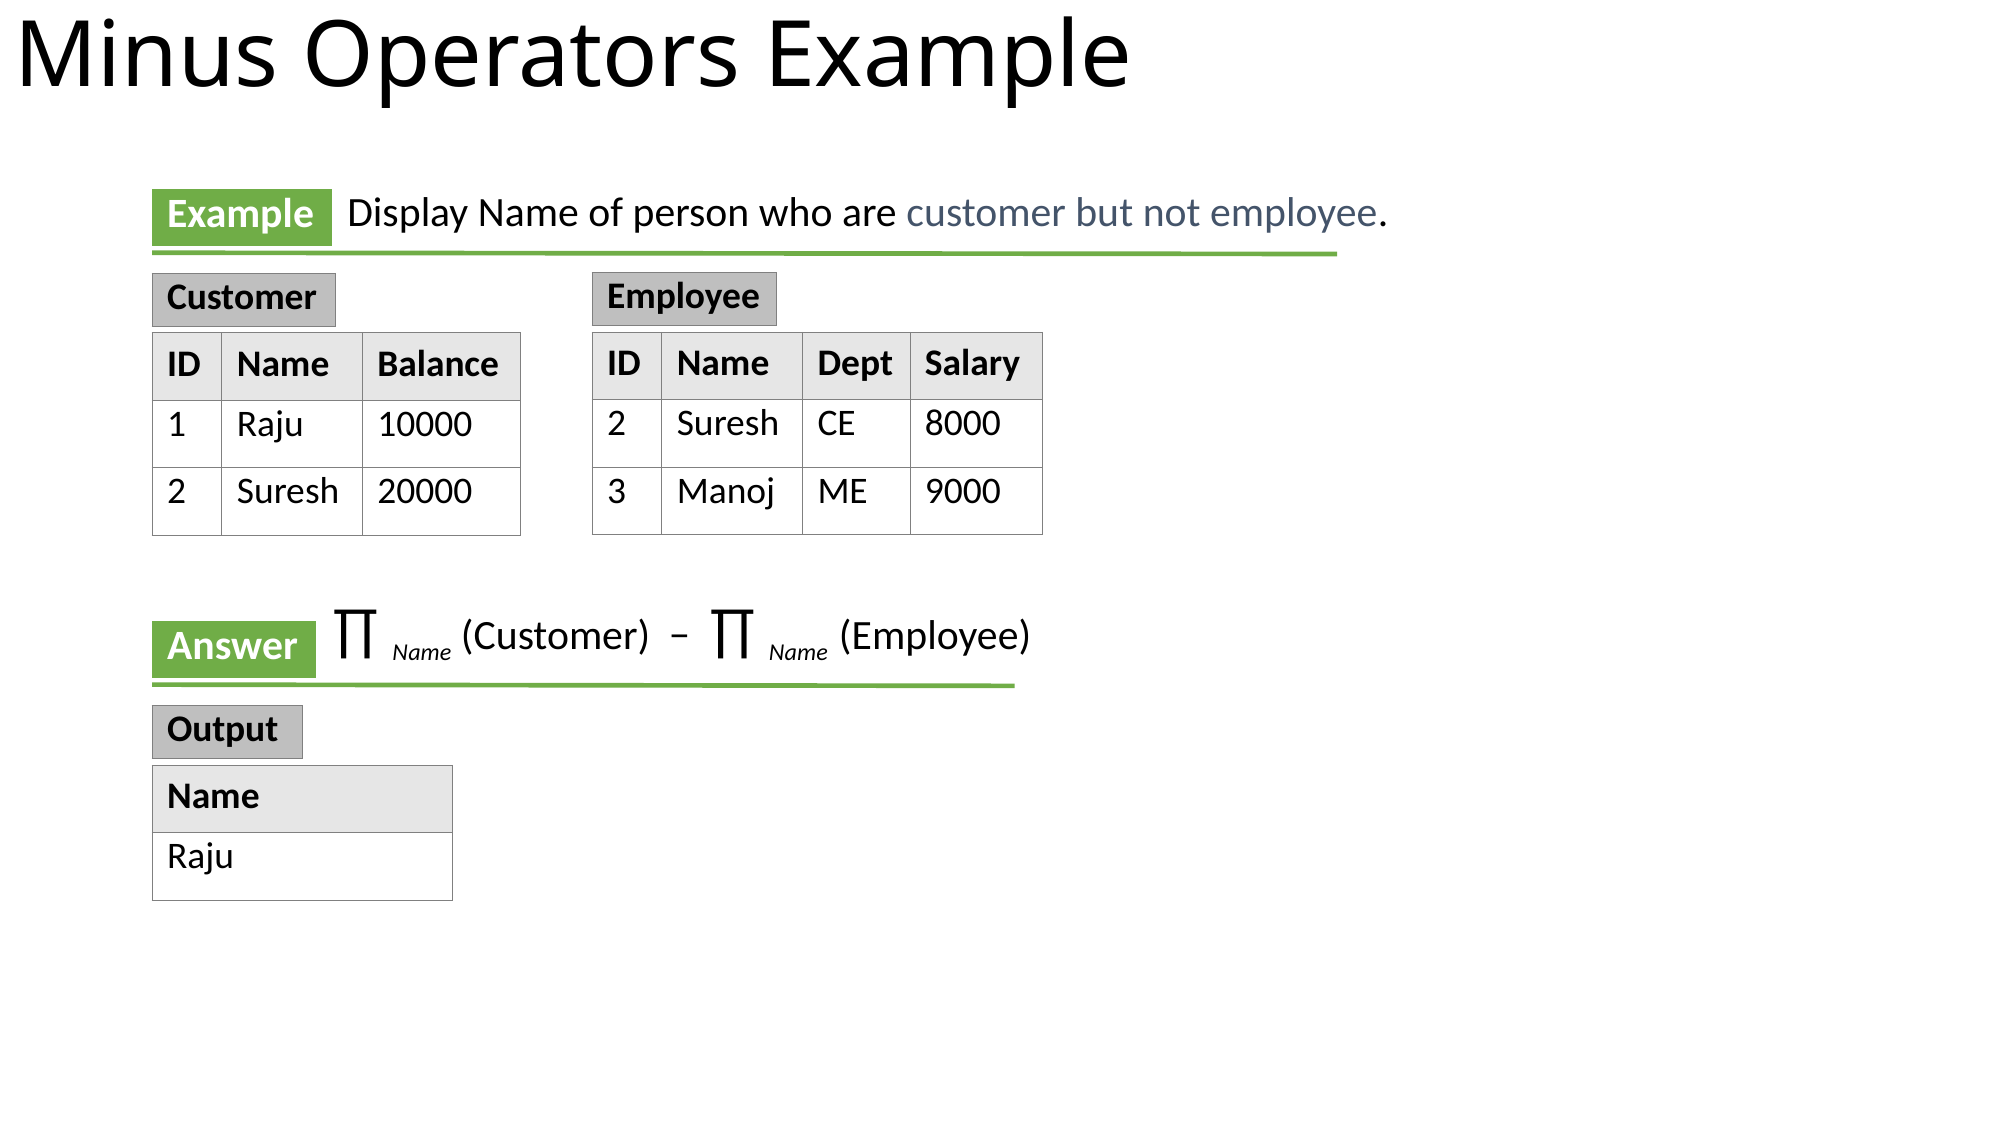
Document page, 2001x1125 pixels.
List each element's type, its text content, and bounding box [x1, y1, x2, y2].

table_cell 2 [593, 400, 661, 467]
table_cell 9000 [911, 468, 1042, 534]
table_cell 8000 [911, 400, 1042, 467]
table_header Example [152, 189, 332, 246]
table_header Salary [911, 333, 1042, 399]
table_cell Manoj [662, 468, 802, 534]
table_header Name [153, 766, 452, 832]
table_cell ME [803, 468, 910, 534]
table_header Output [153, 706, 302, 758]
table_cell 10000 [363, 401, 520, 467]
table_cell 2 [153, 468, 221, 535]
table_header Customer [153, 274, 335, 326]
table_header ID [593, 333, 661, 399]
table_cell Raju [153, 833, 452, 900]
table_header Name [662, 333, 802, 399]
table_header Balance [363, 333, 520, 400]
table_header Display Name of person who are customer but not employee. [332, 188, 1467, 244]
table_header Name [222, 333, 362, 400]
table_header ID [153, 333, 221, 400]
table_cell Suresh [222, 468, 362, 535]
table_header Dept [803, 333, 910, 399]
table_cell 1 [153, 401, 221, 467]
table_header Employee [593, 273, 776, 325]
table_header ∏ Name (Customer) − ∏ Name (Employee) [318, 598, 1181, 674]
table_cell Raju [222, 401, 362, 467]
table_header Answer [152, 621, 316, 678]
table_cell CE [803, 400, 910, 467]
text_box Minus Operators Example [0, 0, 2000, 117]
table_cell Suresh [662, 400, 802, 467]
table_cell 3 [593, 468, 661, 534]
table_cell 20000 [363, 468, 520, 535]
